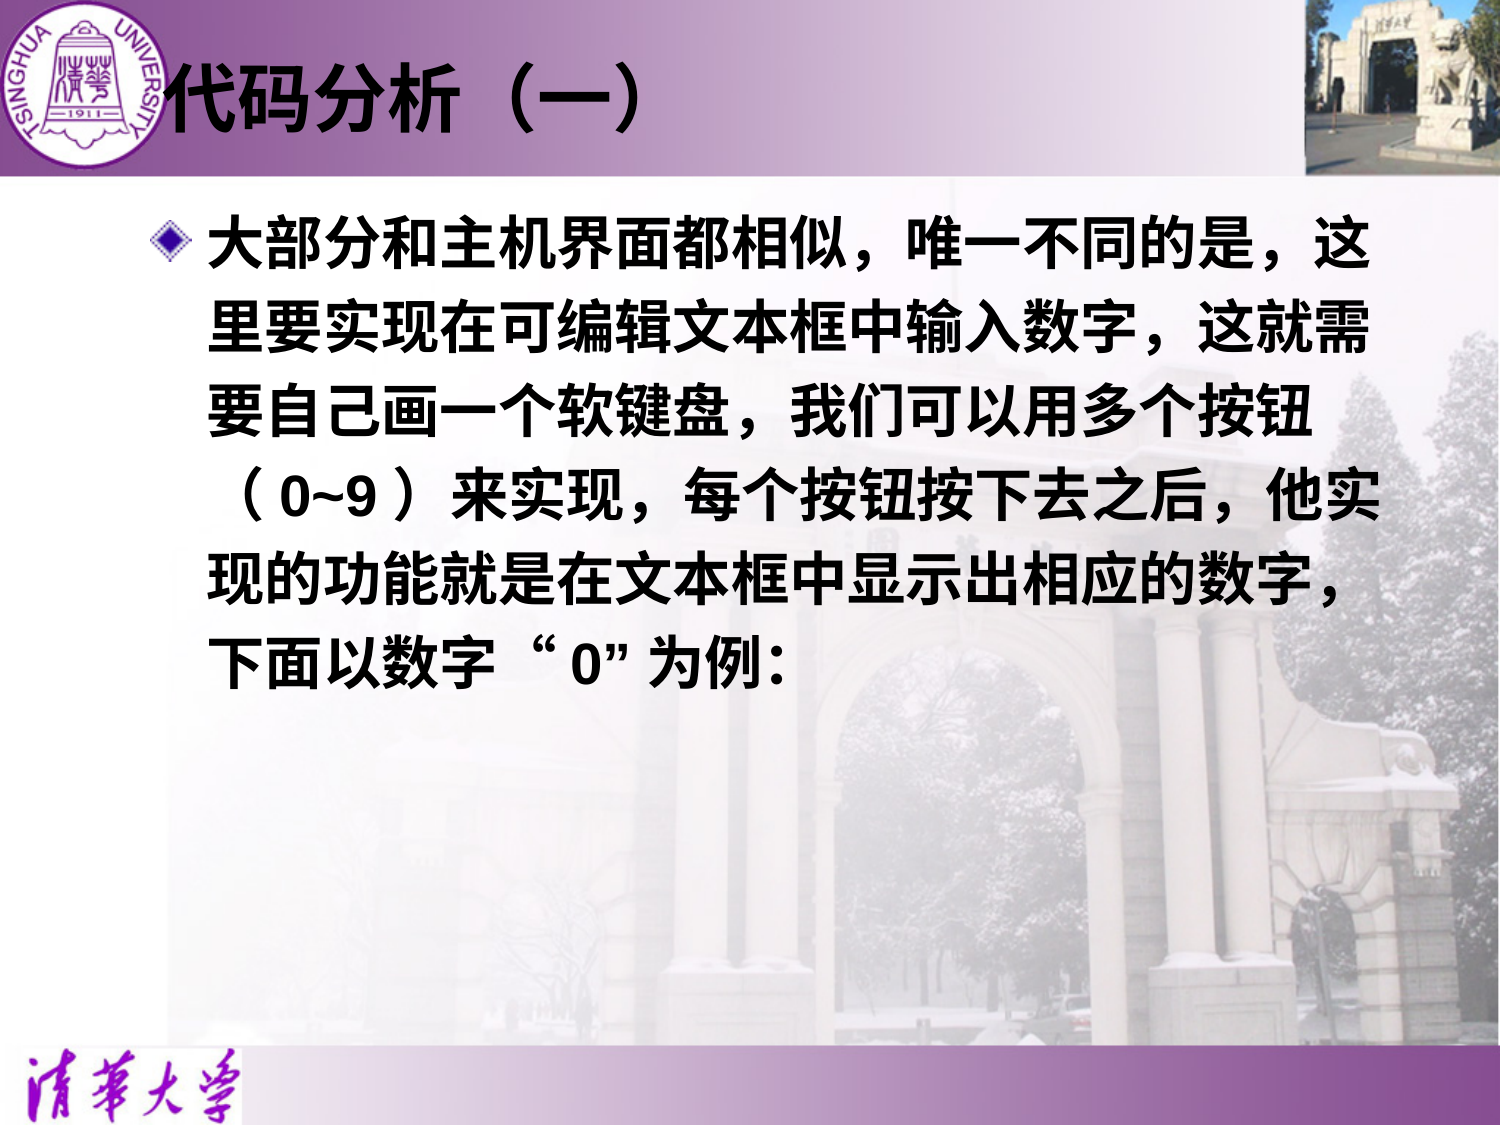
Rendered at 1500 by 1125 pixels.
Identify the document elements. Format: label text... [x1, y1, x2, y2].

title 代码分析（一） [147, 30, 1022, 162]
picture [0, 0, 1500, 1125]
list 大部分和主机界面都相似，唯一不同的是，这里要实现在可编辑文本框中输入数字，这就需要自己画一个软键盘，我们可以用多个按钮（0~9）来实现，每个按钮按下去之后，他实现的功能就是在文本框中显示出相应的数字，下面以数字“0”为例： [135, 184, 1436, 1048]
